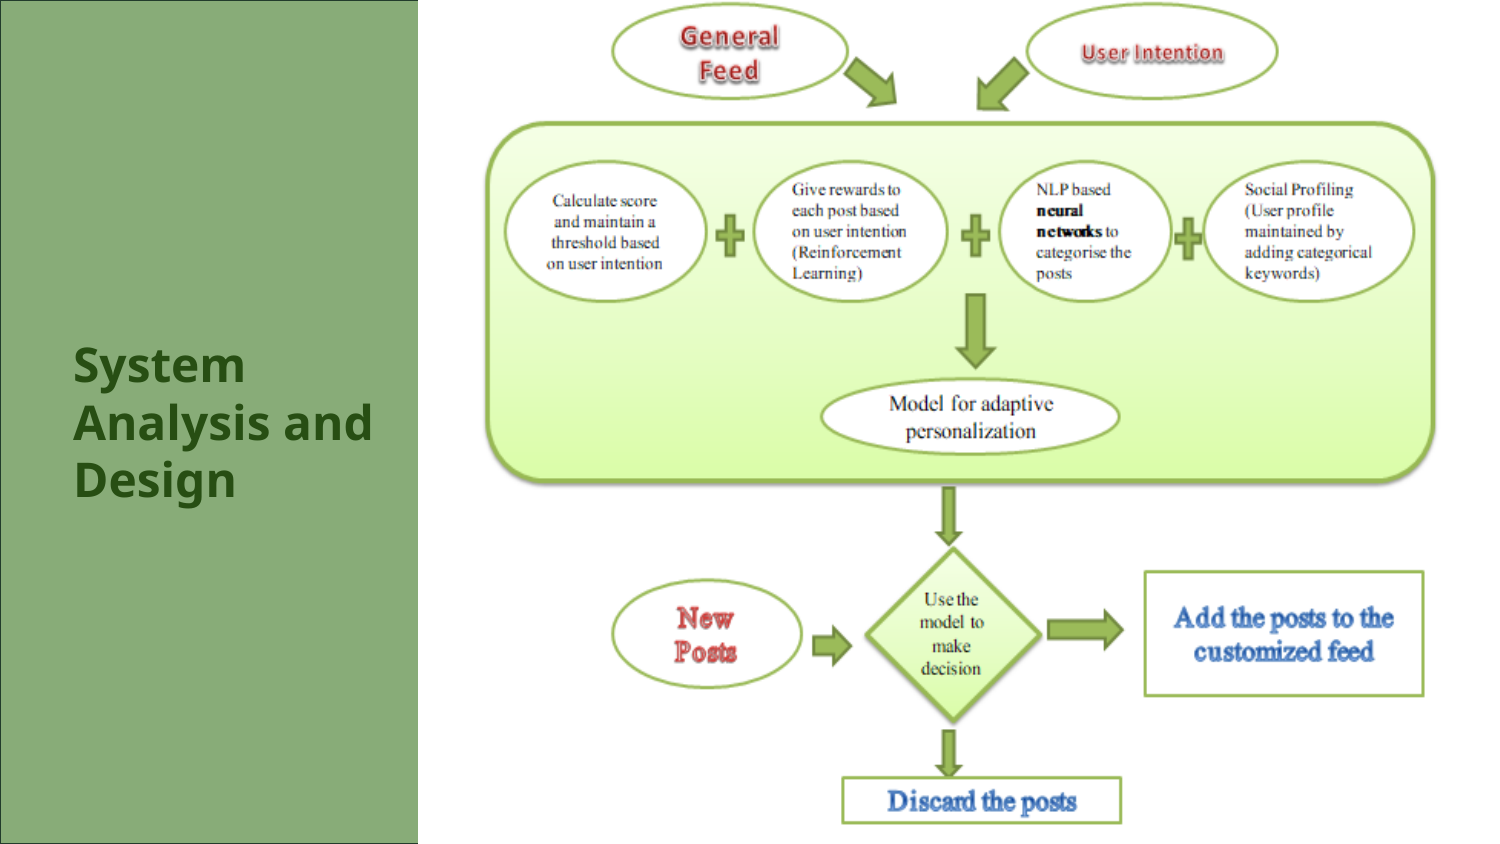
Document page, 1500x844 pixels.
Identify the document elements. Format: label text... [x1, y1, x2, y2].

text_box System Analysis and Design [58, 319, 413, 522]
picture [418, 0, 1500, 844]
text_box [0, 0, 413, 844]
